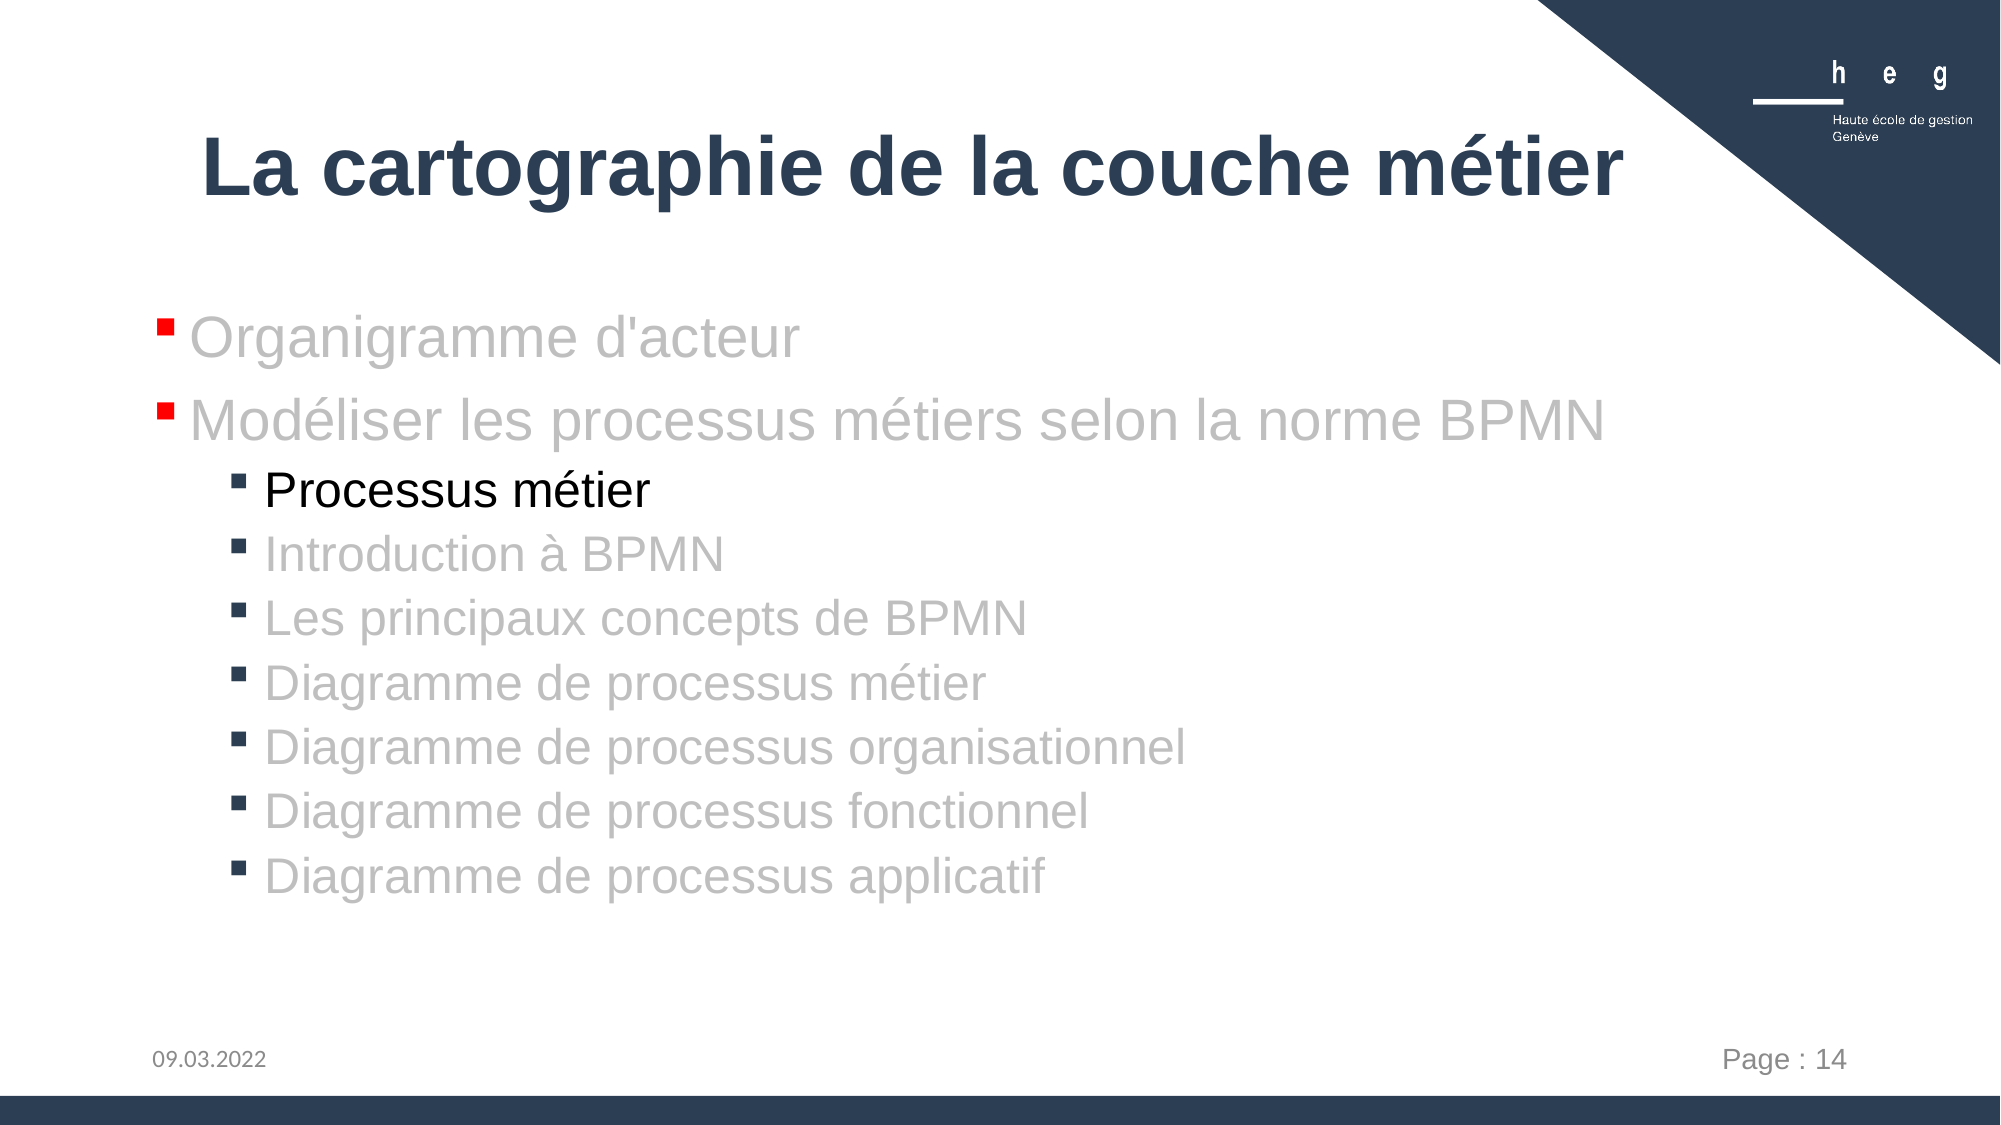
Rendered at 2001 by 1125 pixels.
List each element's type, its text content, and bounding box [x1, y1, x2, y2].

slide_number Page : 14 [1412, 1027, 1863, 1088]
picture [1827, 60, 1972, 141]
list Organigramme d'acteur Modéliser les processus métiers selon la norme BPMN Processus métier Introduction à BPMN Les principaux concepts de BPMN Diagramme de processus métier Diagramme de processus organisationnel Diagramme de processus fonctionnel Diagramme de processus applicatif [137, 299, 1863, 977]
title La cartographie de la couche métier [0, 59, 1827, 278]
